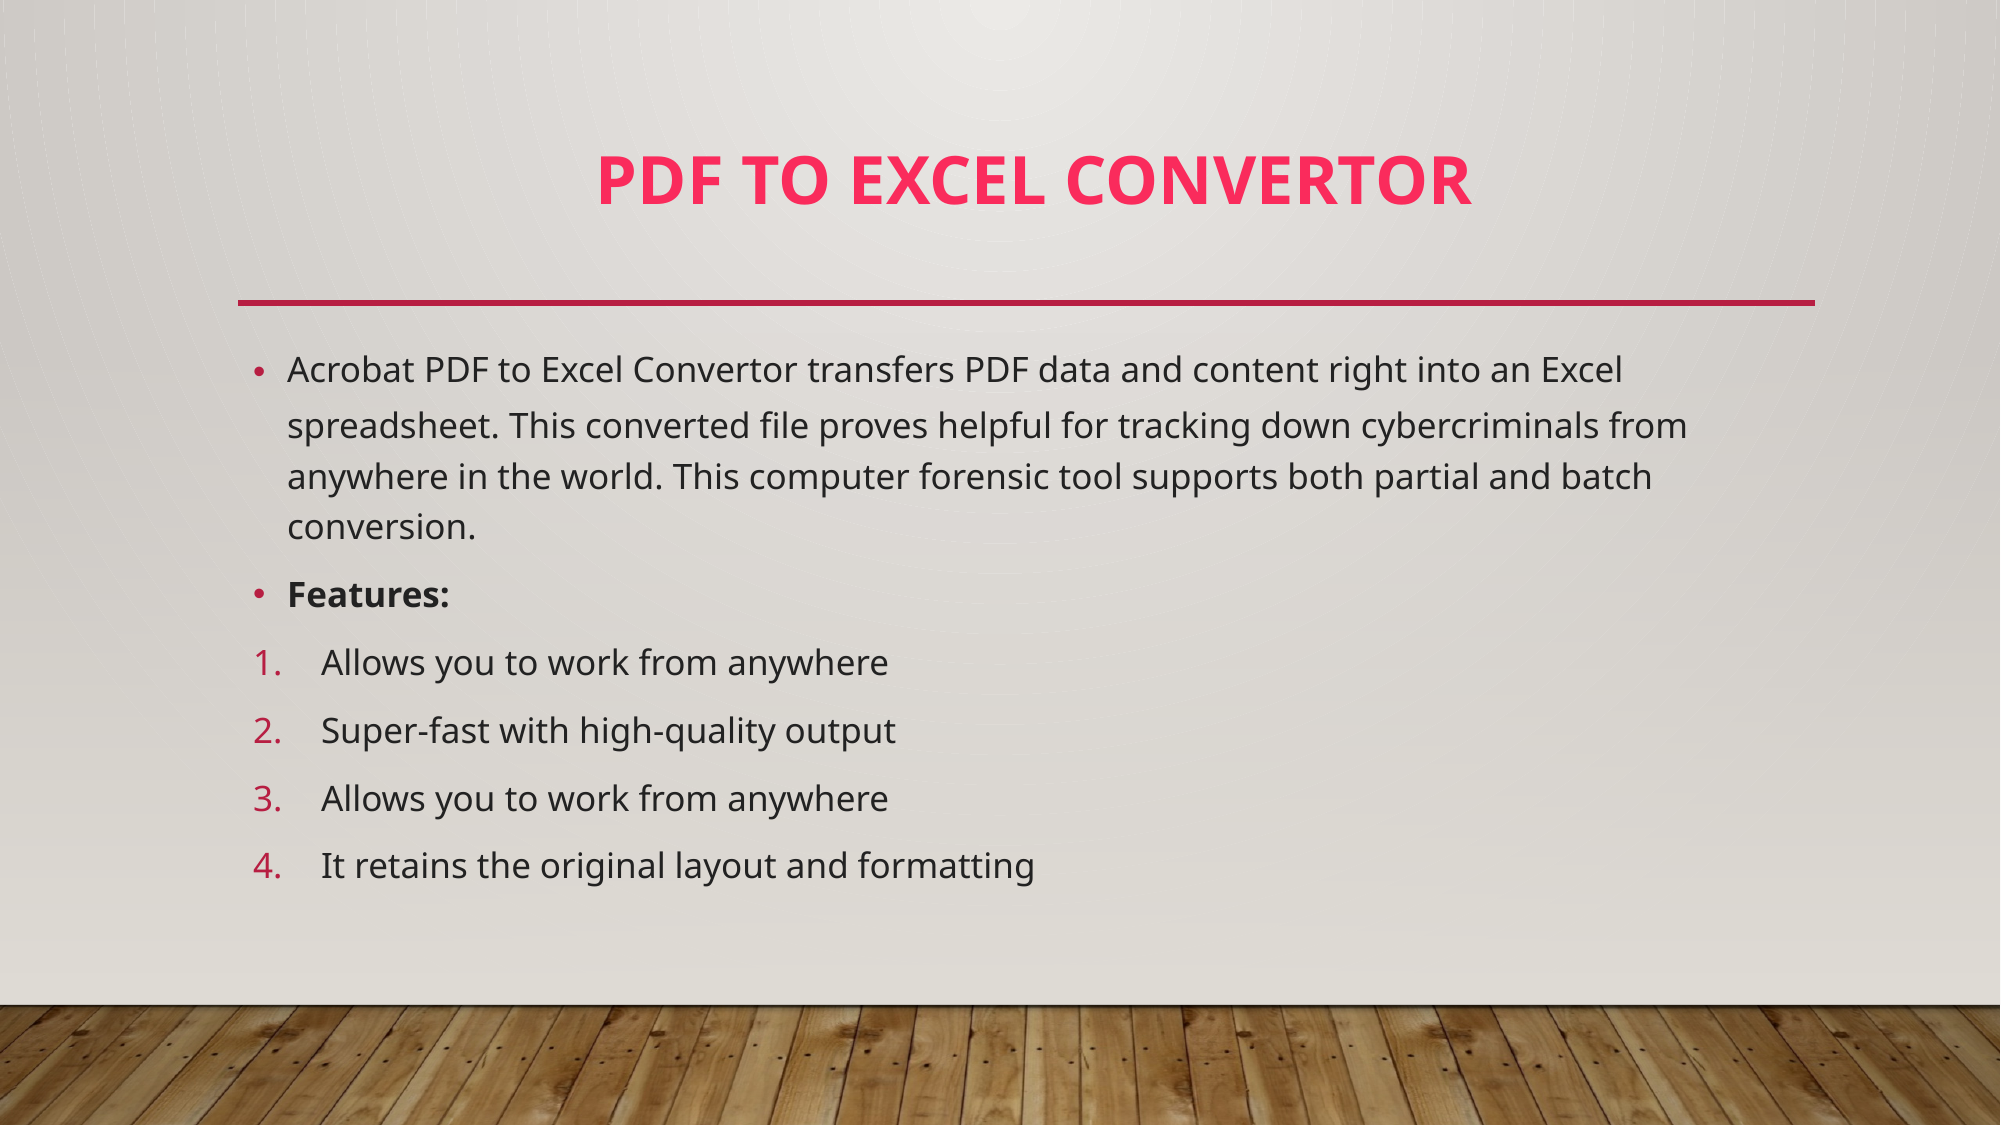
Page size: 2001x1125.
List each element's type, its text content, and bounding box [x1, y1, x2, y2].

picture [0, 1005, 2000, 1125]
list Acrobat PDF to Excel Convertor transfers PDF data and content right into an Excel spreadsheet. This converted file proves helpful for tracking down cybercriminals from anywhere in the world. This computer forensic tool supports both partial and batch conversion. Features: Allows you to work from anywhere Super-fast with high-quality output Allows you to work from anywhere It retains the original layout and formatting [238, 330, 1814, 897]
title PDF to Excel Convertor [238, 131, 1814, 305]
